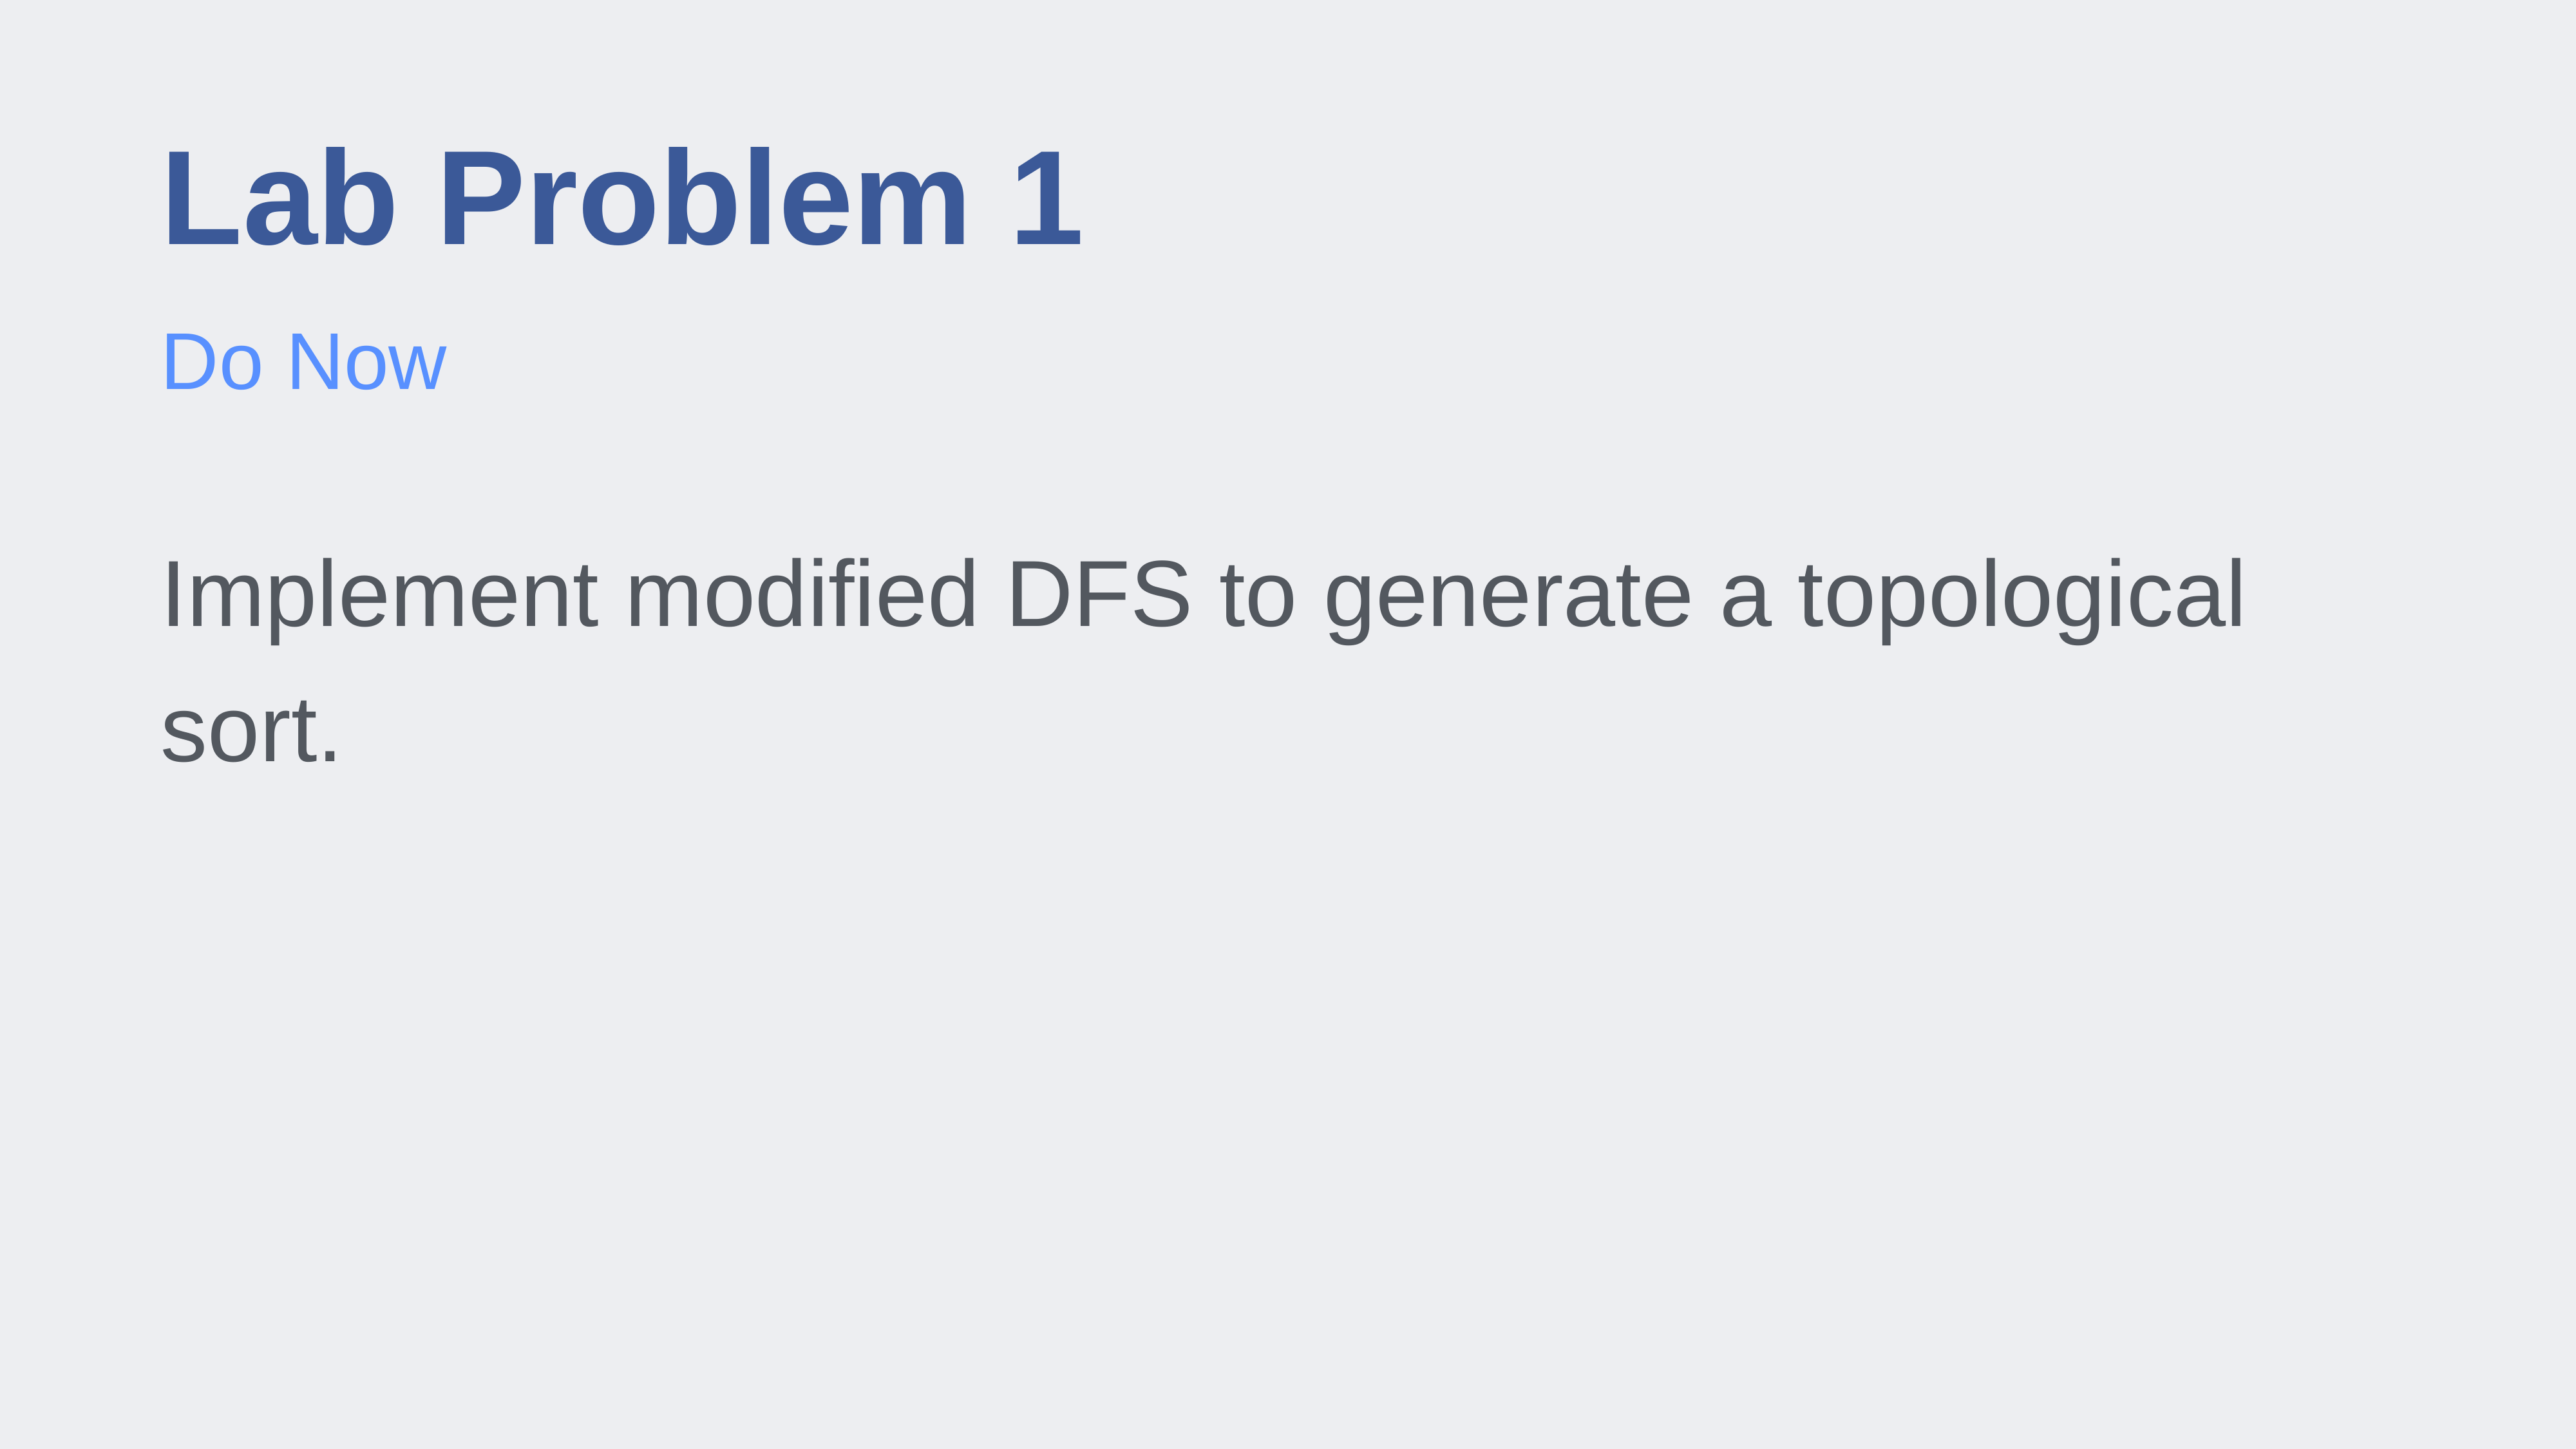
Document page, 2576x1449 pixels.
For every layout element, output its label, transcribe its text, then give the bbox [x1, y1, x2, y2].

list Do Now [160, 308, 2415, 427]
title Lab Problem 1 [160, 109, 2415, 305]
list Implement modified DFS to generate a topological sort. [160, 509, 2415, 1154]
